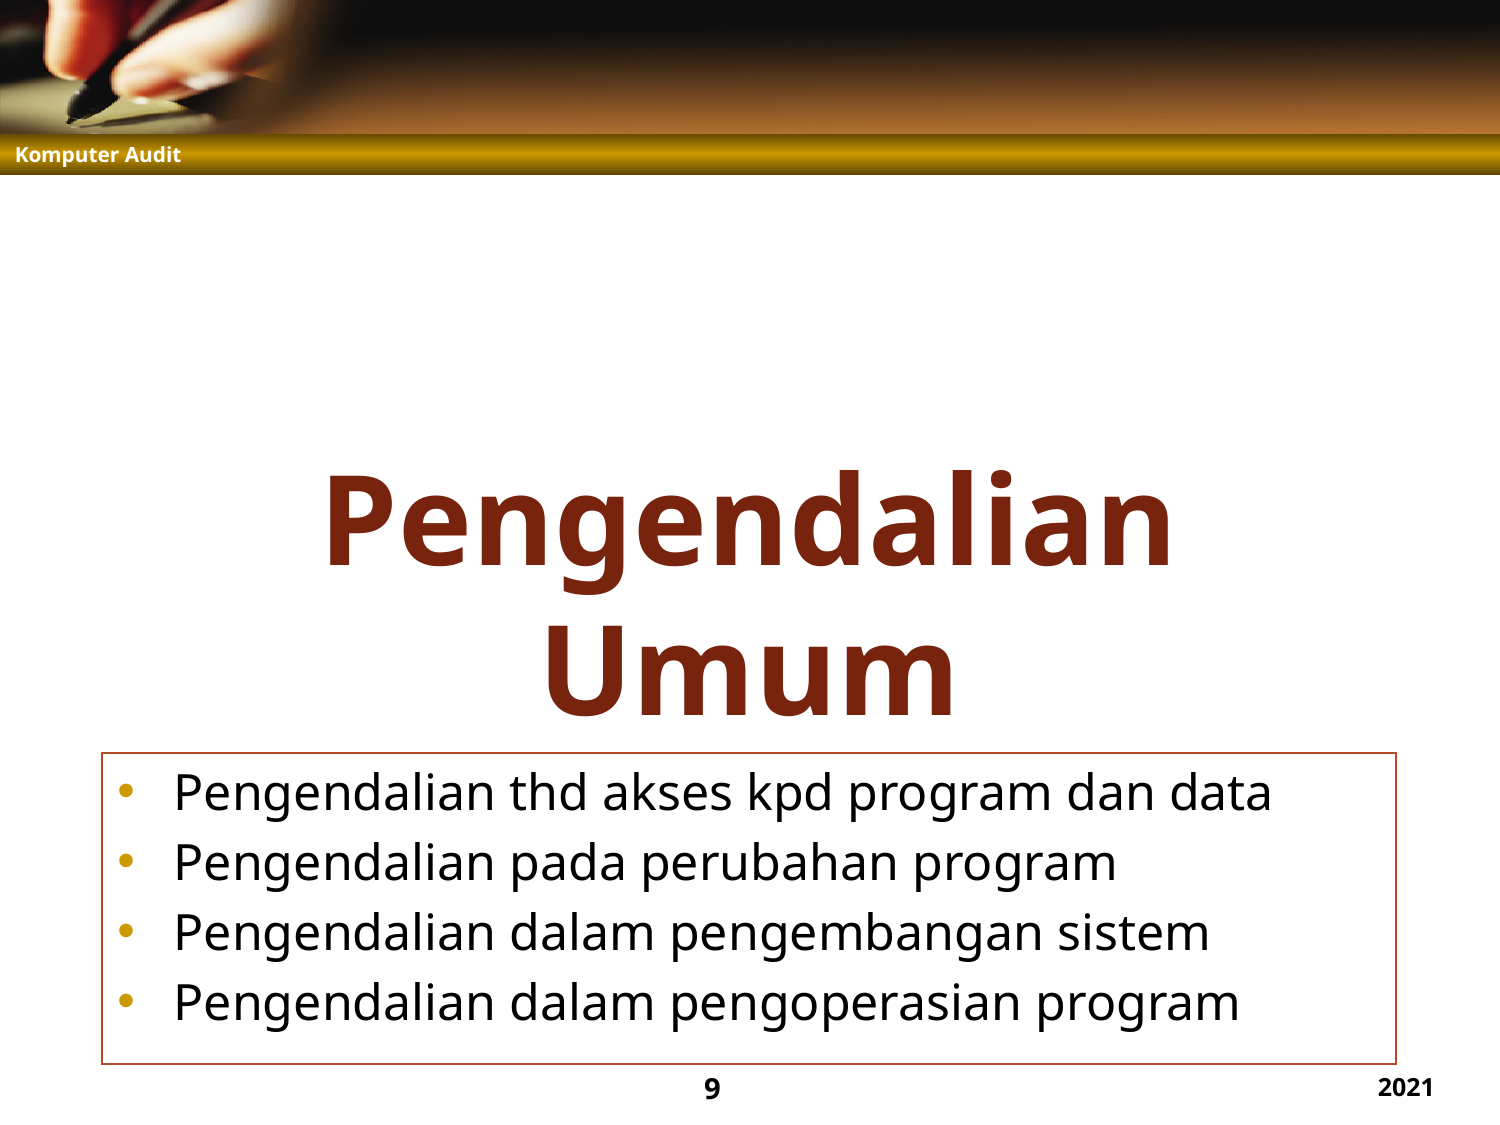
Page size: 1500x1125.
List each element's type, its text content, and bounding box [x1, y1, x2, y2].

list Pengendalian thd akses kpd program dan data Pengendalian pada perubahan program Pengendalian dalam pengembangan sistem Pengendalian dalam pengoperasian program [101, 752, 1397, 1065]
slide_number 9 [537, 1065, 888, 1111]
picture [0, 0, 1500, 134]
title Pengendalian Umum [102, 280, 1397, 749]
footer 2021 [975, 1064, 1450, 1113]
